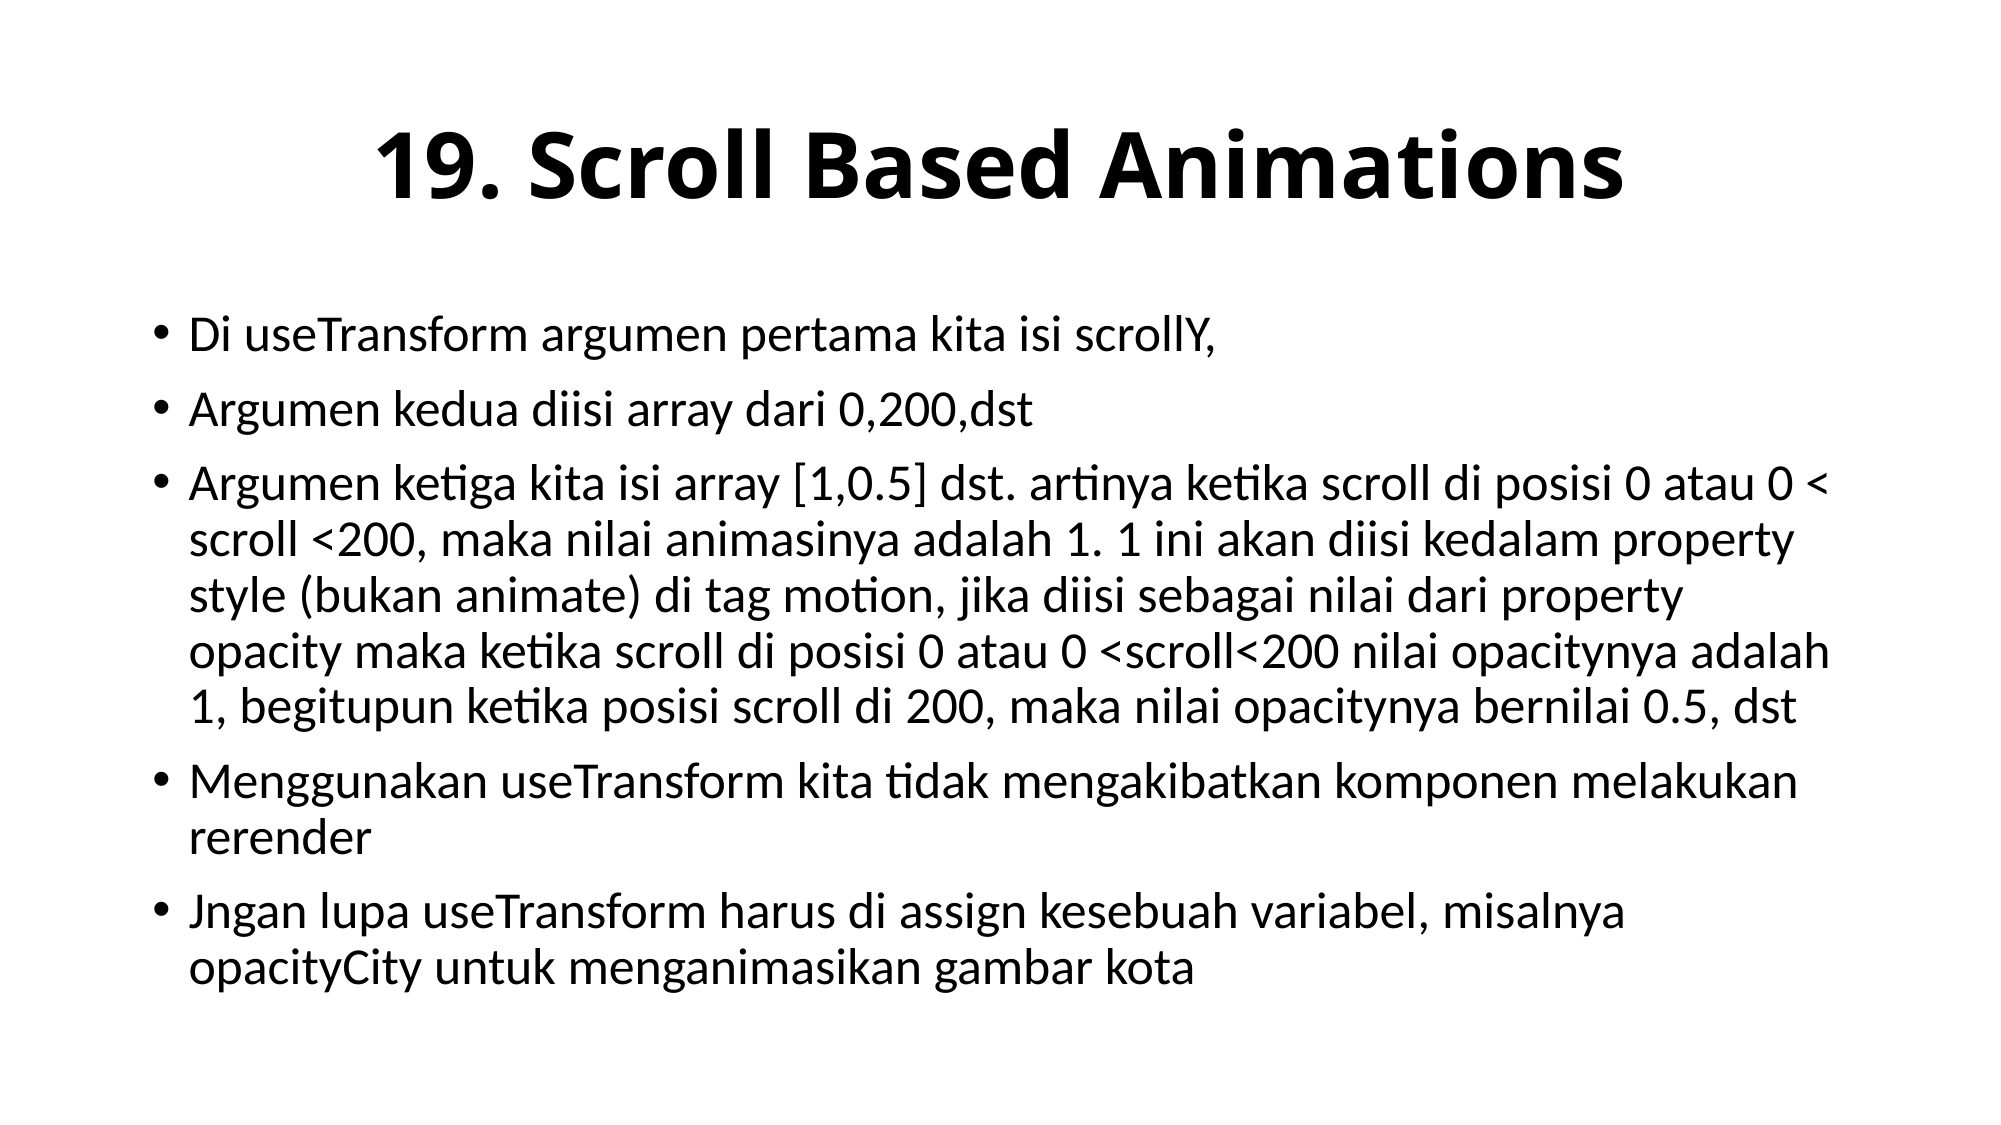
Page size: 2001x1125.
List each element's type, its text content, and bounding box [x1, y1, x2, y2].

list Di useTransform argumen pertama kita isi scrollY, Argumen kedua diisi array dari 0,200,dst Argumen ketiga kita isi array [1,0.5] dst. artinya ketika scroll di posisi 0 atau 0 < scroll <200, maka nilai animasinya adalah 1. 1 ini akan diisi kedalam property style (bukan animate) di tag motion, jika diisi sebagai nilai dari property opacity maka ketika scroll di posisi 0 atau 0 <scroll<200 nilai opacitynya adalah 1, begitupun ketika posisi scroll di 200, maka nilai opacitynya bernilai 0.5, dst Menggunakan useTransform kita tidak mengakibatkan komponen melakukan rerender Jngan lupa useTransform harus di assign kesebuah variabel, misalnya opacityCity untuk menganimasikan gambar kota [137, 299, 1863, 1014]
title 19. Scroll Based Animations [137, 59, 1863, 278]
